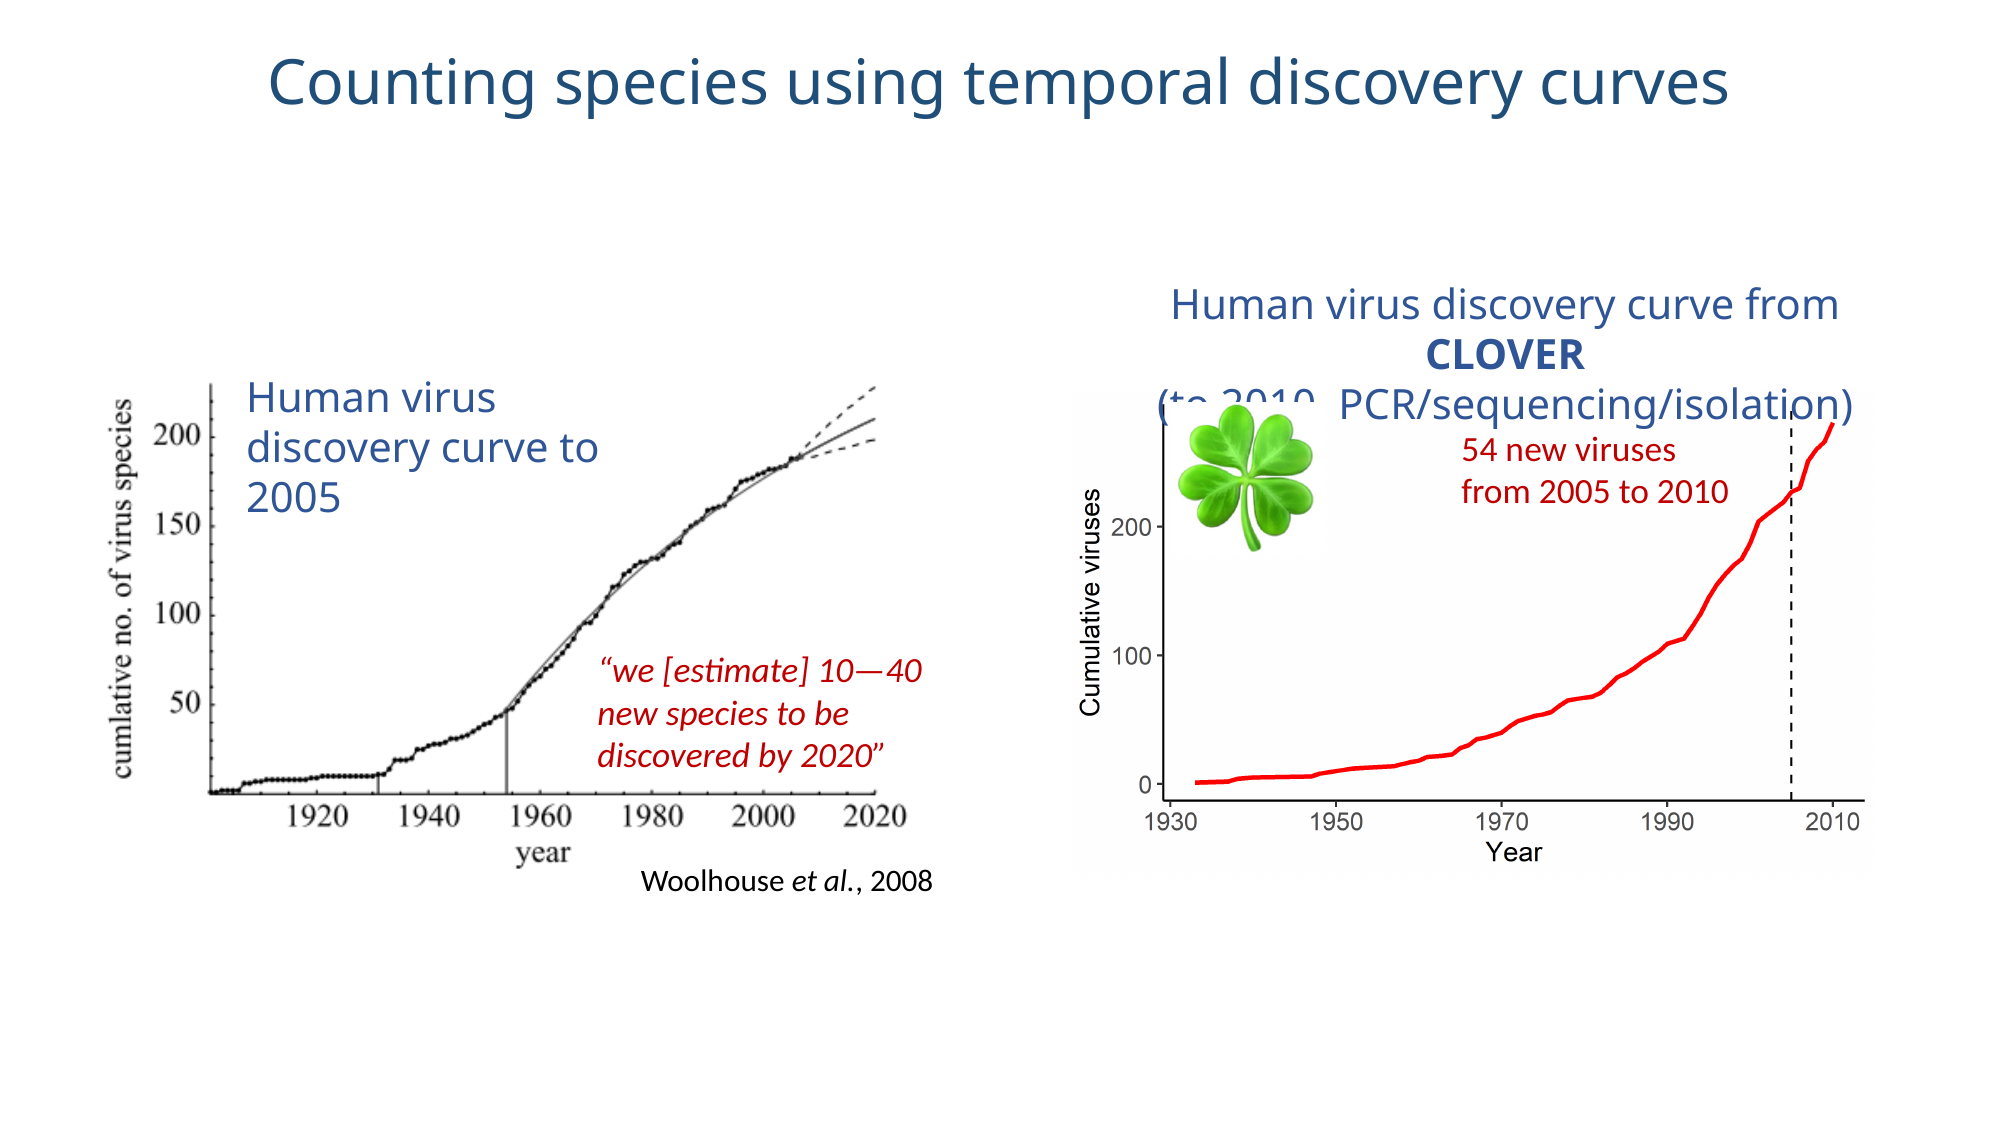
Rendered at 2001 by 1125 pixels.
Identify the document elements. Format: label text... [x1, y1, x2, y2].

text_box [35, 345, 966, 907]
text_box Counting species using temporal discovery curves [12, 34, 1988, 125]
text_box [1067, 270, 1877, 879]
